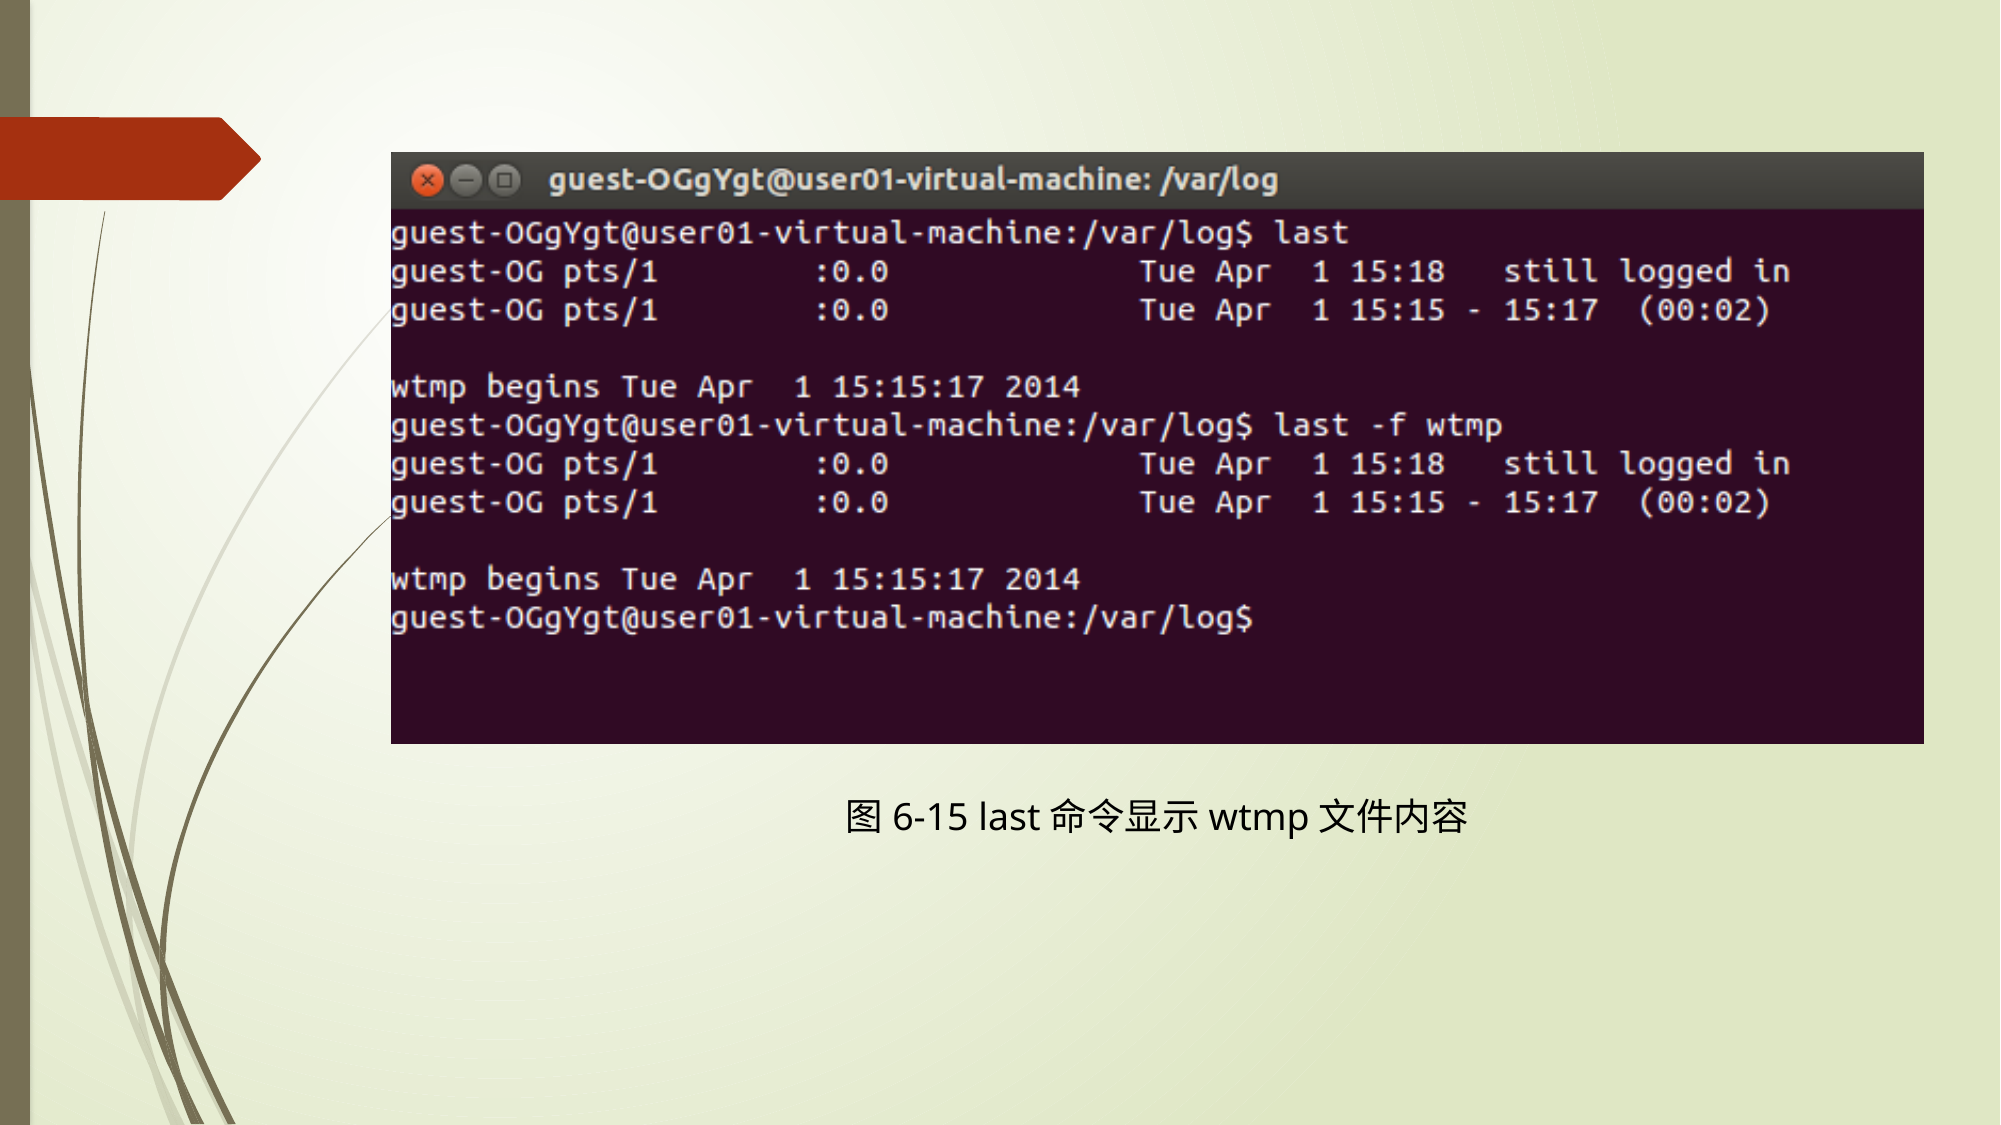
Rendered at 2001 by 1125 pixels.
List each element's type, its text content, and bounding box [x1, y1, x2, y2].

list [390, 152, 1924, 744]
text_box 图6-15 last命令显示wtmp文件内容 [831, 785, 1484, 846]
